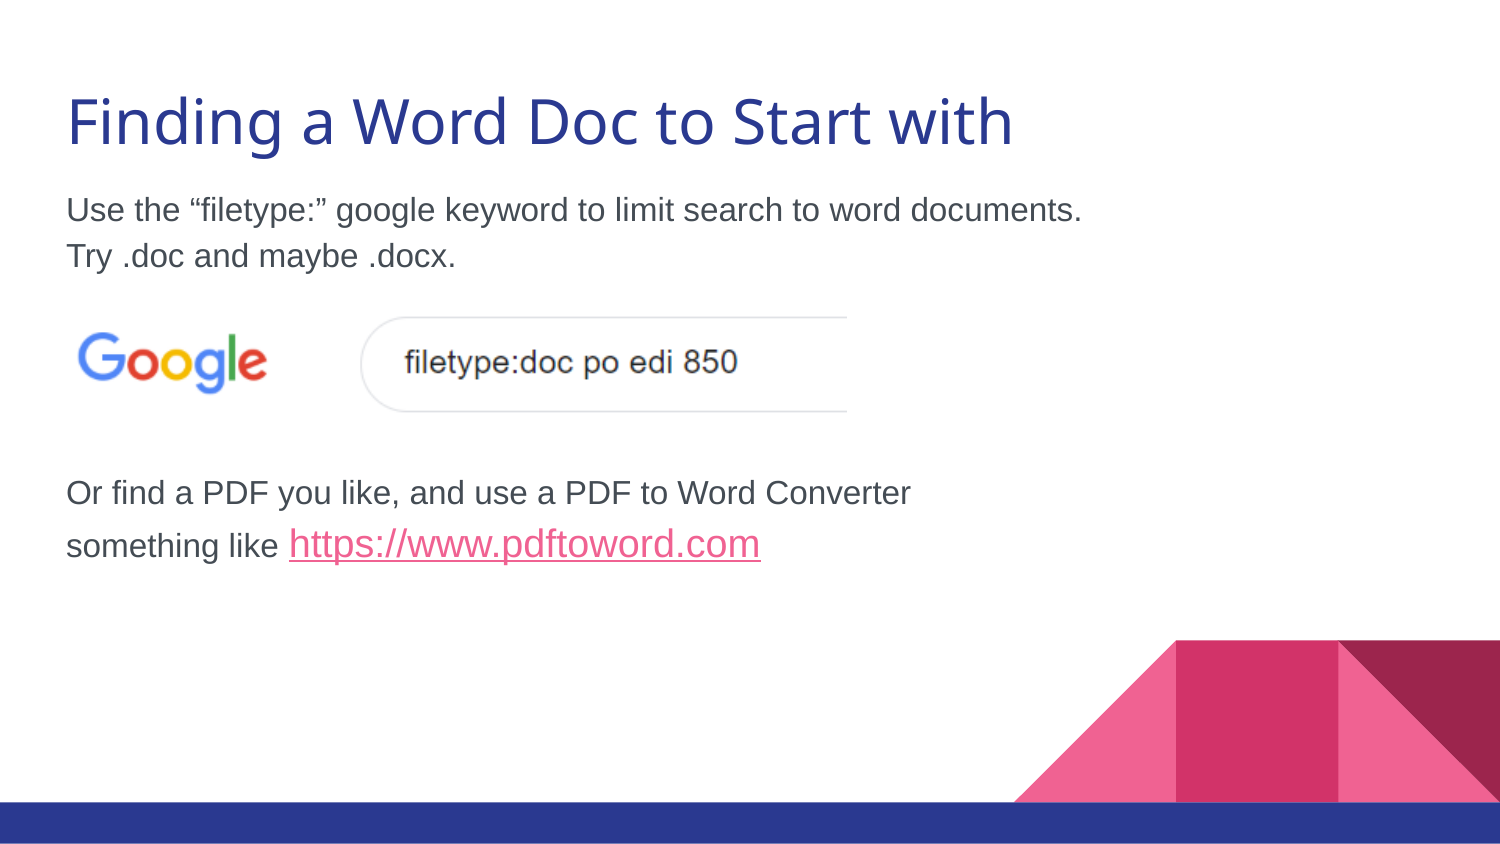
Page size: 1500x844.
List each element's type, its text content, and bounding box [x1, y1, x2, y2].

title Finding a Word Doc to Start with [51, 67, 1449, 166]
picture [64, 284, 847, 422]
list Use the “filetype:” google keyword to limit search to word documents. Try .doc and maybe .docx. Or find a PDF you like, and use a PDF to Word Converter something like https://www.pdftoword.com [51, 166, 1449, 716]
